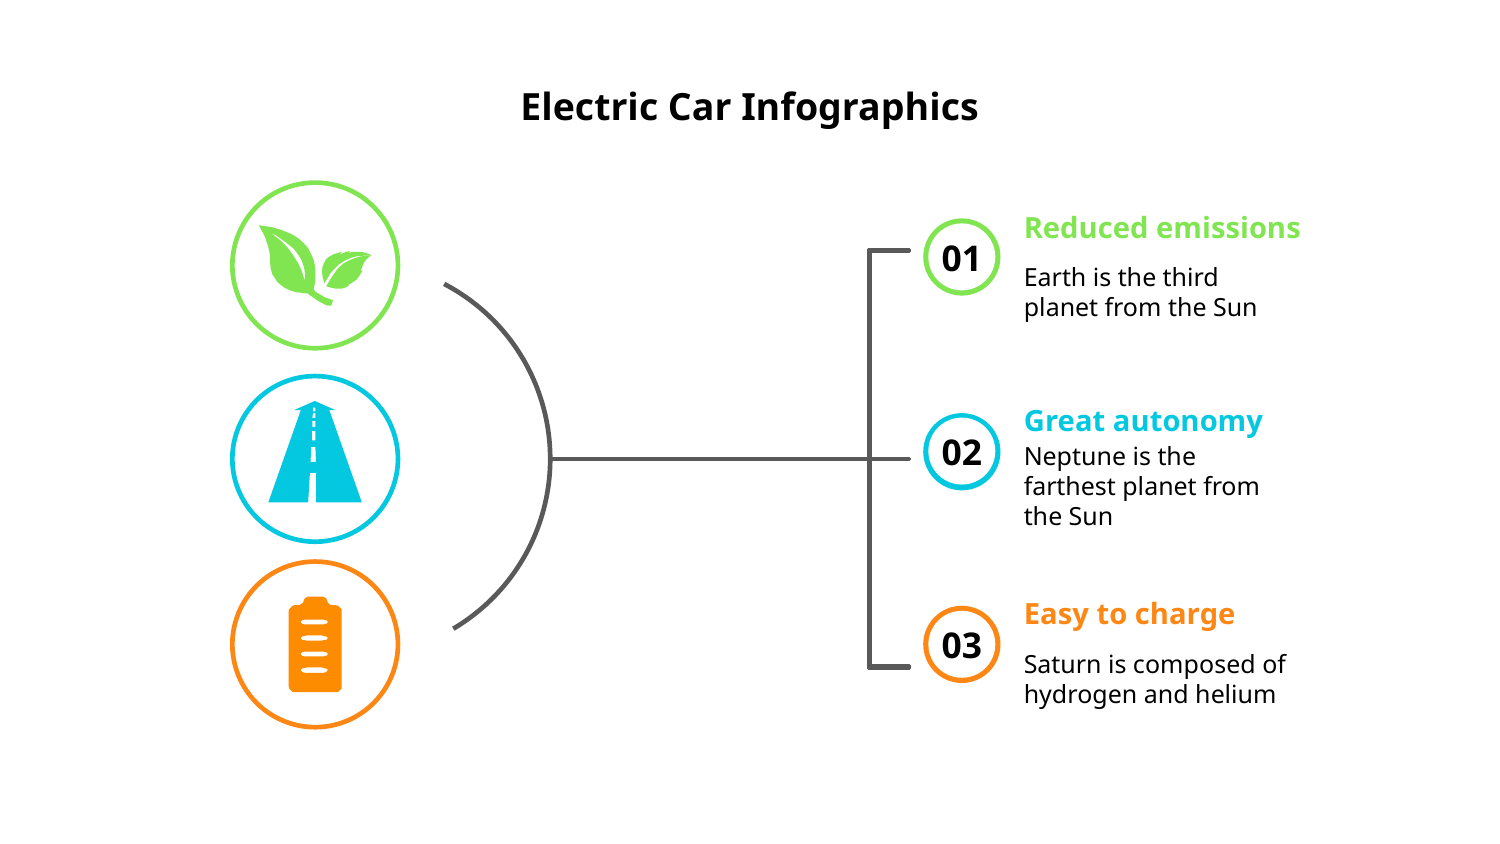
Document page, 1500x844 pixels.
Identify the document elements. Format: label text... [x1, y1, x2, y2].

text_box [232, 561, 398, 728]
text_box [923, 218, 1001, 296]
text_box Neptune is the farthest planet from the Sun [1008, 441, 1308, 529]
text_box Great autonomy [1008, 384, 1344, 455]
text_box [232, 182, 398, 349]
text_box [258, 224, 372, 306]
text_box [268, 400, 362, 503]
text_box Saturn is composed of hydrogen and helium [1008, 634, 1308, 723]
text_box 01 [928, 223, 996, 291]
text_box [923, 413, 1001, 491]
text_box [353, 283, 544, 629]
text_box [550, 248, 910, 669]
text_box 02 [928, 417, 996, 485]
text_box Easy to charge [1008, 577, 1344, 649]
text_box 03 [928, 610, 996, 678]
title Electric Car Infographics [75, 67, 1425, 147]
text_box [232, 376, 382, 542]
text_box Reduced emissions [1008, 191, 1344, 262]
text_box [288, 596, 342, 693]
text_box [923, 605, 1001, 684]
text_box Earth is the third planet from the Sun [1008, 248, 1308, 336]
